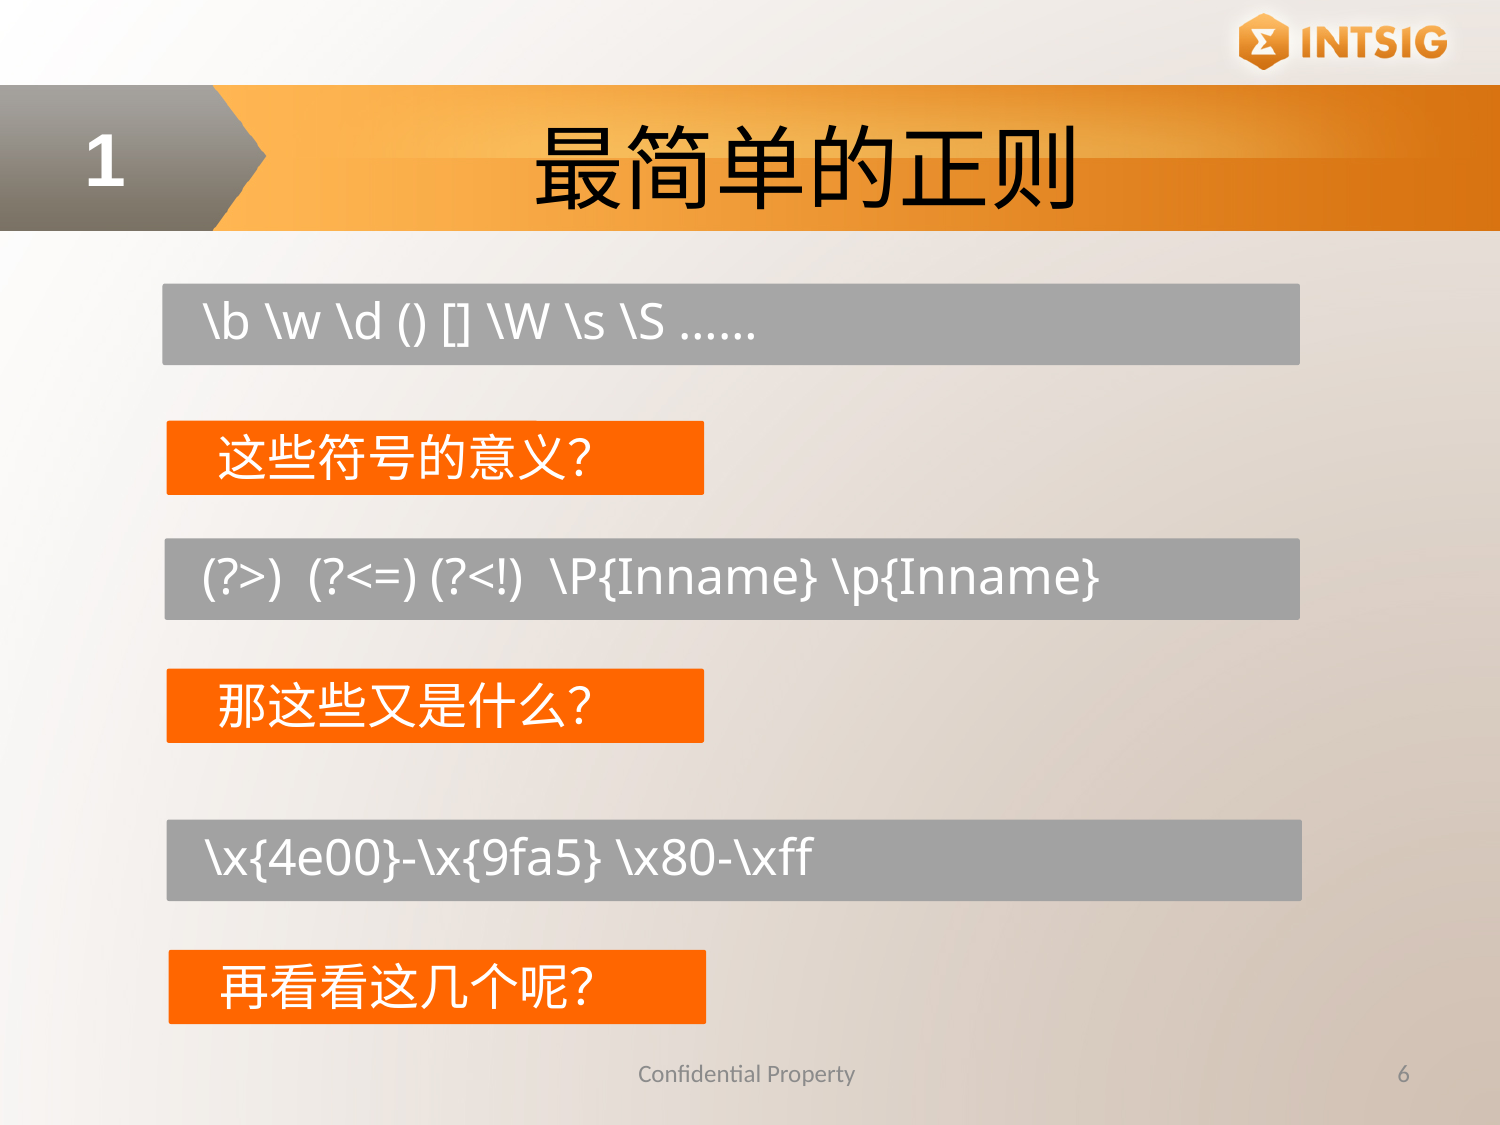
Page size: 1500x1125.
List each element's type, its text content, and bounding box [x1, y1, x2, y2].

text_box 那这些又是什么？ [131, 667, 705, 742]
text_box [162, 536, 1303, 622]
text_box 1 [70, 103, 140, 209]
text_box \b \w \d () [] \W \s \S …… [187, 281, 1009, 357]
text_box [167, 949, 709, 1027]
text_box (?>) (?<=) (?<!) \P{Inname} \p{Inname} [187, 536, 1244, 612]
text_box [164, 817, 1305, 904]
text_box [164, 420, 707, 498]
text_box \x{4e00}-\x{9fa5} \x80-\xff [189, 817, 1246, 893]
text_box 这些符号的意义？ [131, 419, 705, 494]
text_box [164, 668, 707, 745]
text_box 最简单的正则 [277, 103, 1338, 229]
text_box [160, 281, 1303, 368]
footer Confidential Property [512, 1042, 988, 1103]
text_box 再看看这几个呢？ [133, 948, 707, 1024]
slide_number 6 [1074, 1042, 1425, 1103]
picture [0, 0, 1500, 1125]
